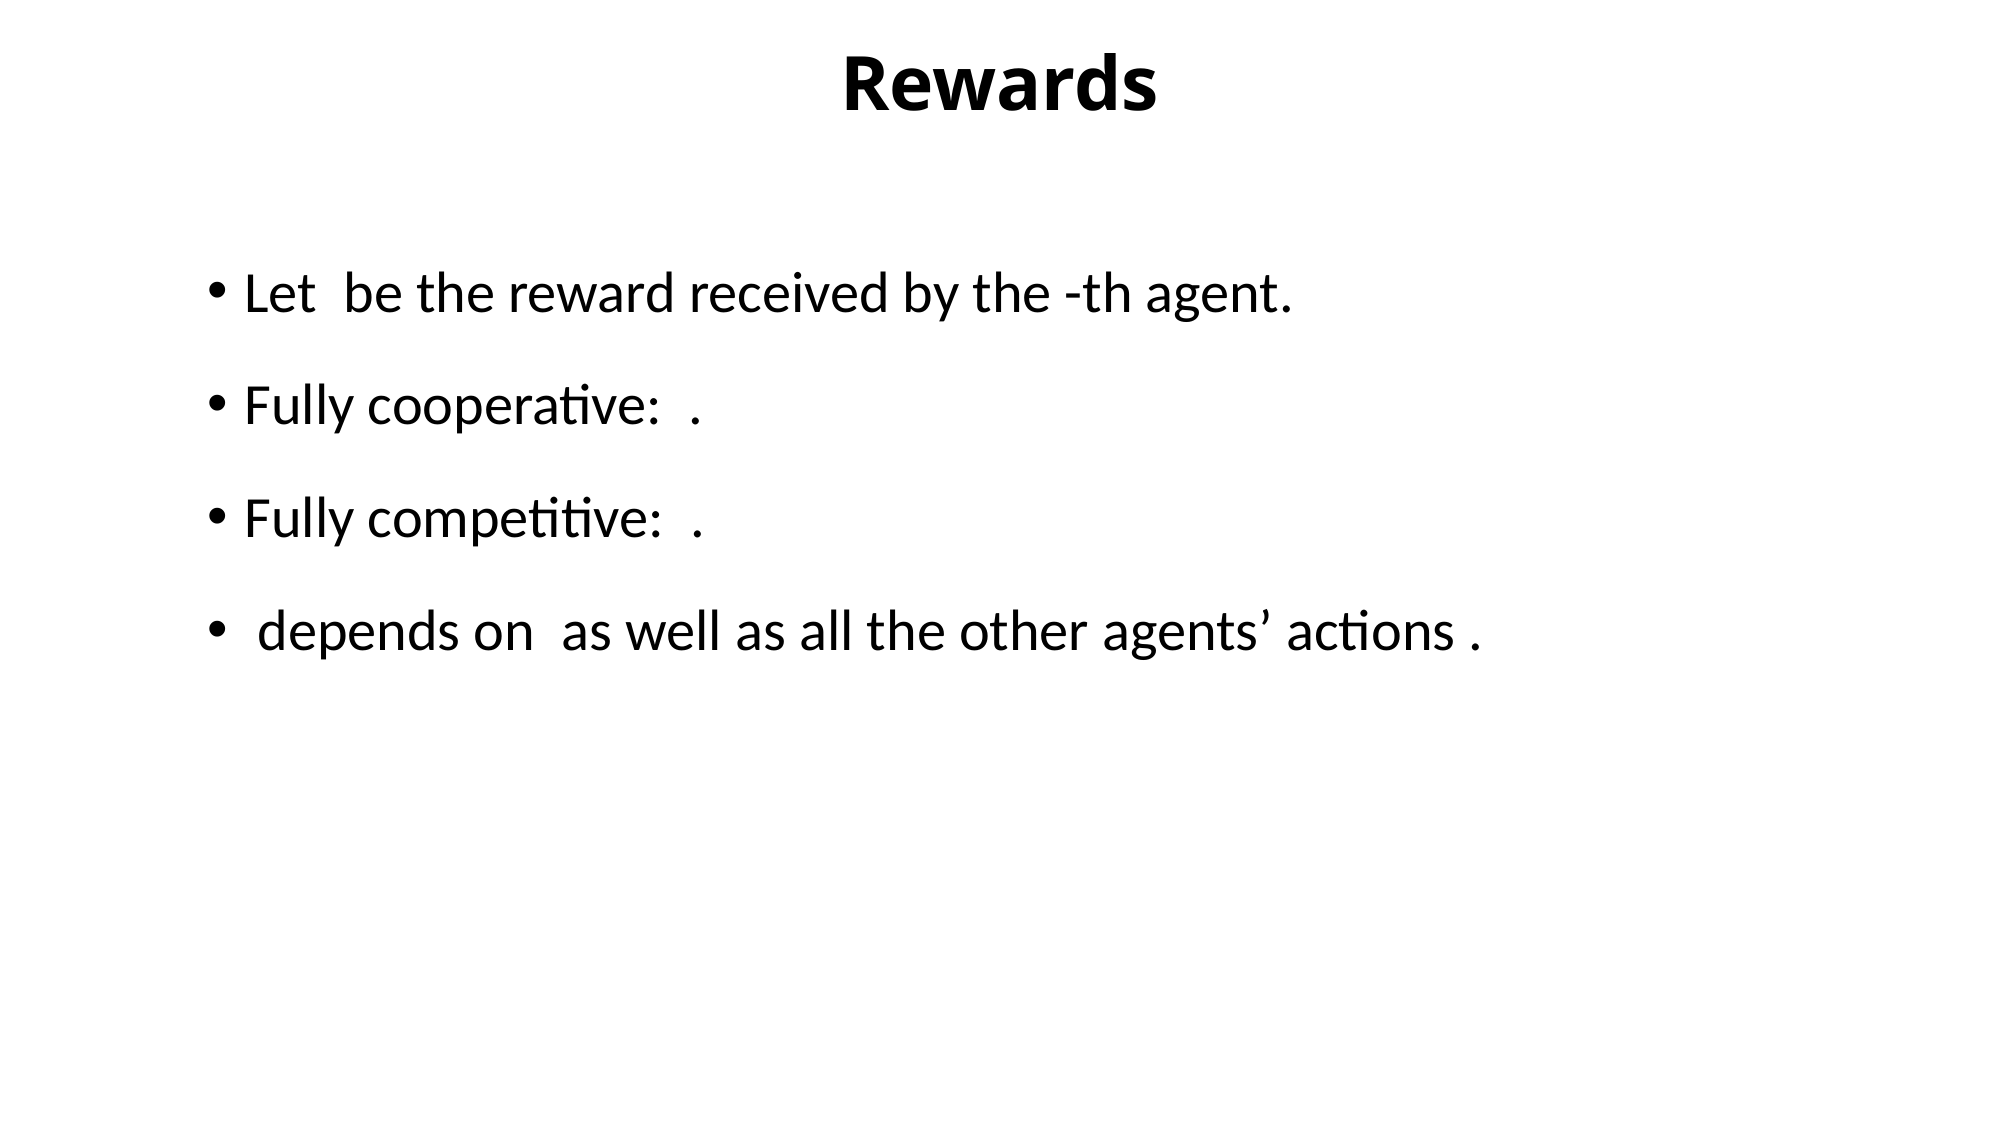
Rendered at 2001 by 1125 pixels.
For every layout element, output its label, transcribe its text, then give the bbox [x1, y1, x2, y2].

title Rewards [0, 1, 2000, 172]
